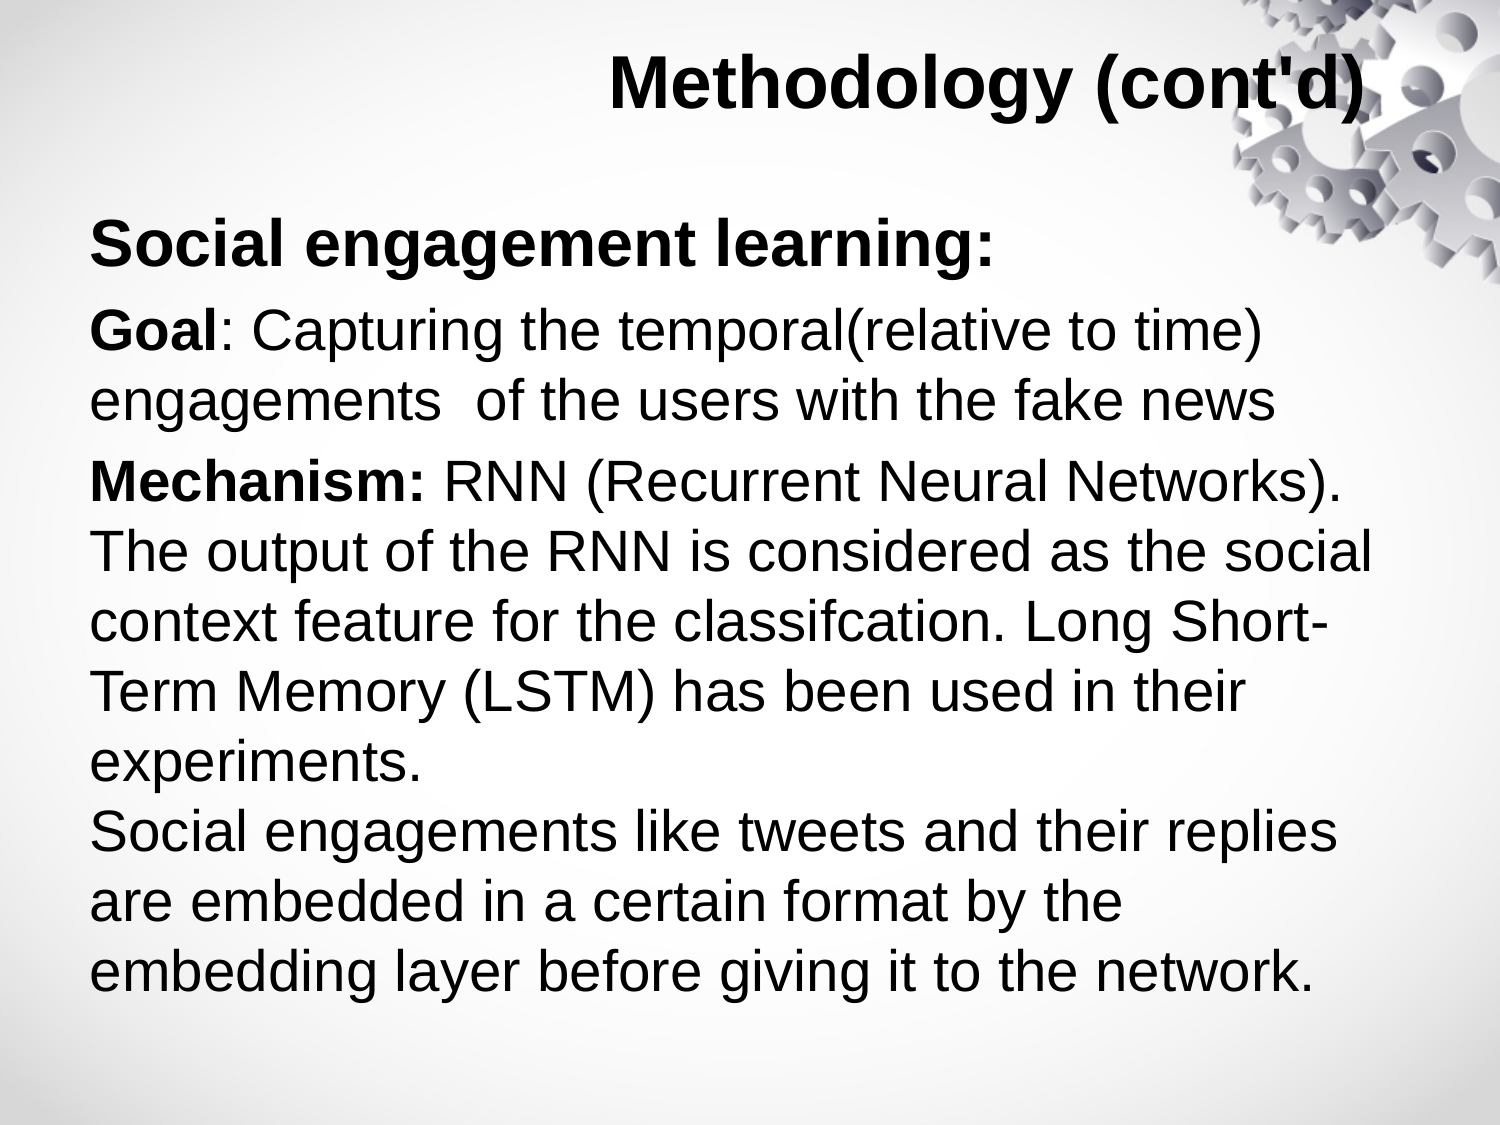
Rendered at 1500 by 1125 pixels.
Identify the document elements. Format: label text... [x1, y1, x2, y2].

list Social engagement learning: Goal: Capturing the temporal(relative to time) engagements of the users with the fake news Mechanism: RNN (Recurrent Neural Networks). The output of the RNN is considered as the social context feature for the classifcation. Long Short-Term Memory (LSTM) has been used in their experiments. Social engagements like tweets and their replies are embedded in a certain format by the embedding layer before giving it to the network. [74, 192, 1426, 1006]
title Methodology (cont'd) [74, 30, 1426, 127]
picture [0, 0, 1500, 1125]
